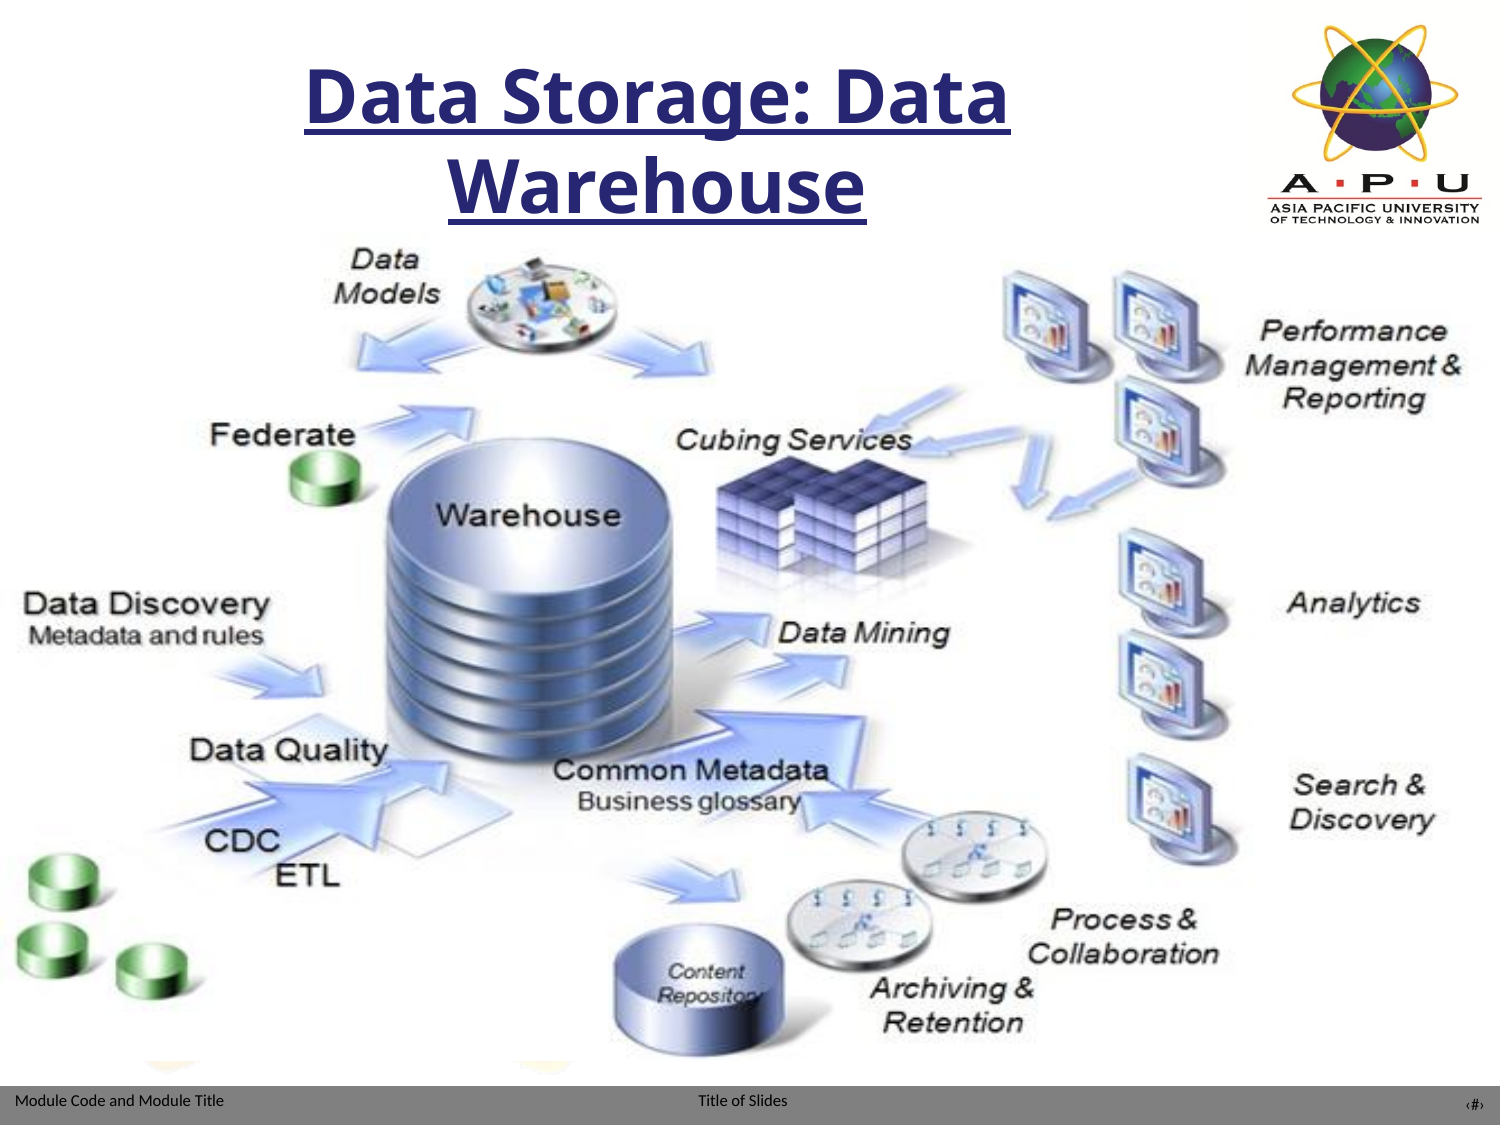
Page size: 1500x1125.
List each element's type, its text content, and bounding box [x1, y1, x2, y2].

picture [1251, 0, 1500, 232]
title Data Storage: Data Warehouse [79, 45, 1235, 230]
footer ‹#› [1024, 1086, 1500, 1125]
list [0, 232, 1500, 1061]
